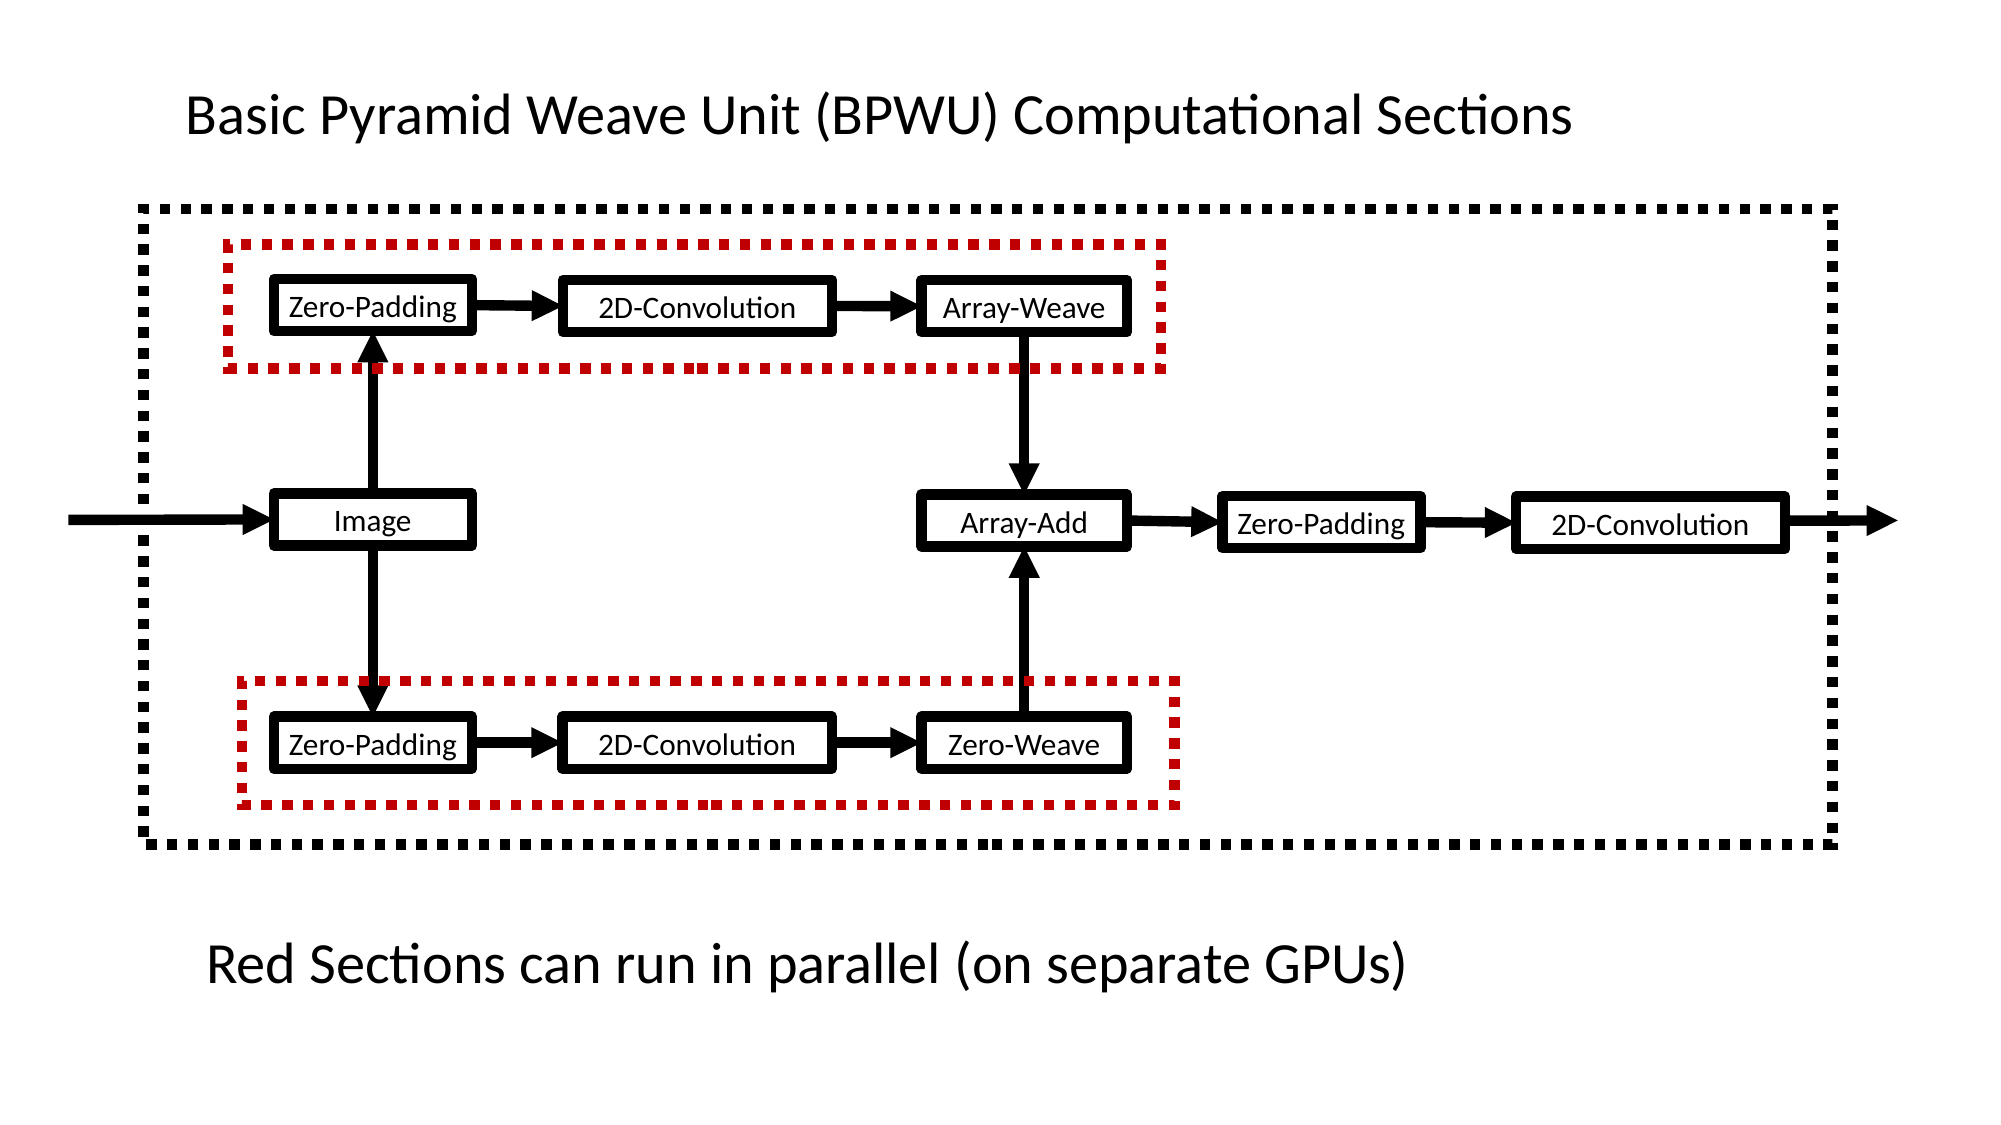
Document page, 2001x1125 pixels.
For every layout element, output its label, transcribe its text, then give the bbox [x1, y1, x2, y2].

text_box [227, 243, 1162, 369]
text_box [241, 680, 1176, 806]
text_box Basic Pyramid Weave Unit (BPWU) Computational Sections [171, 68, 1725, 154]
text_box Red Sections can run in parallel (on separate GPUs) [191, 917, 1469, 1003]
text_box [142, 208, 1834, 846]
